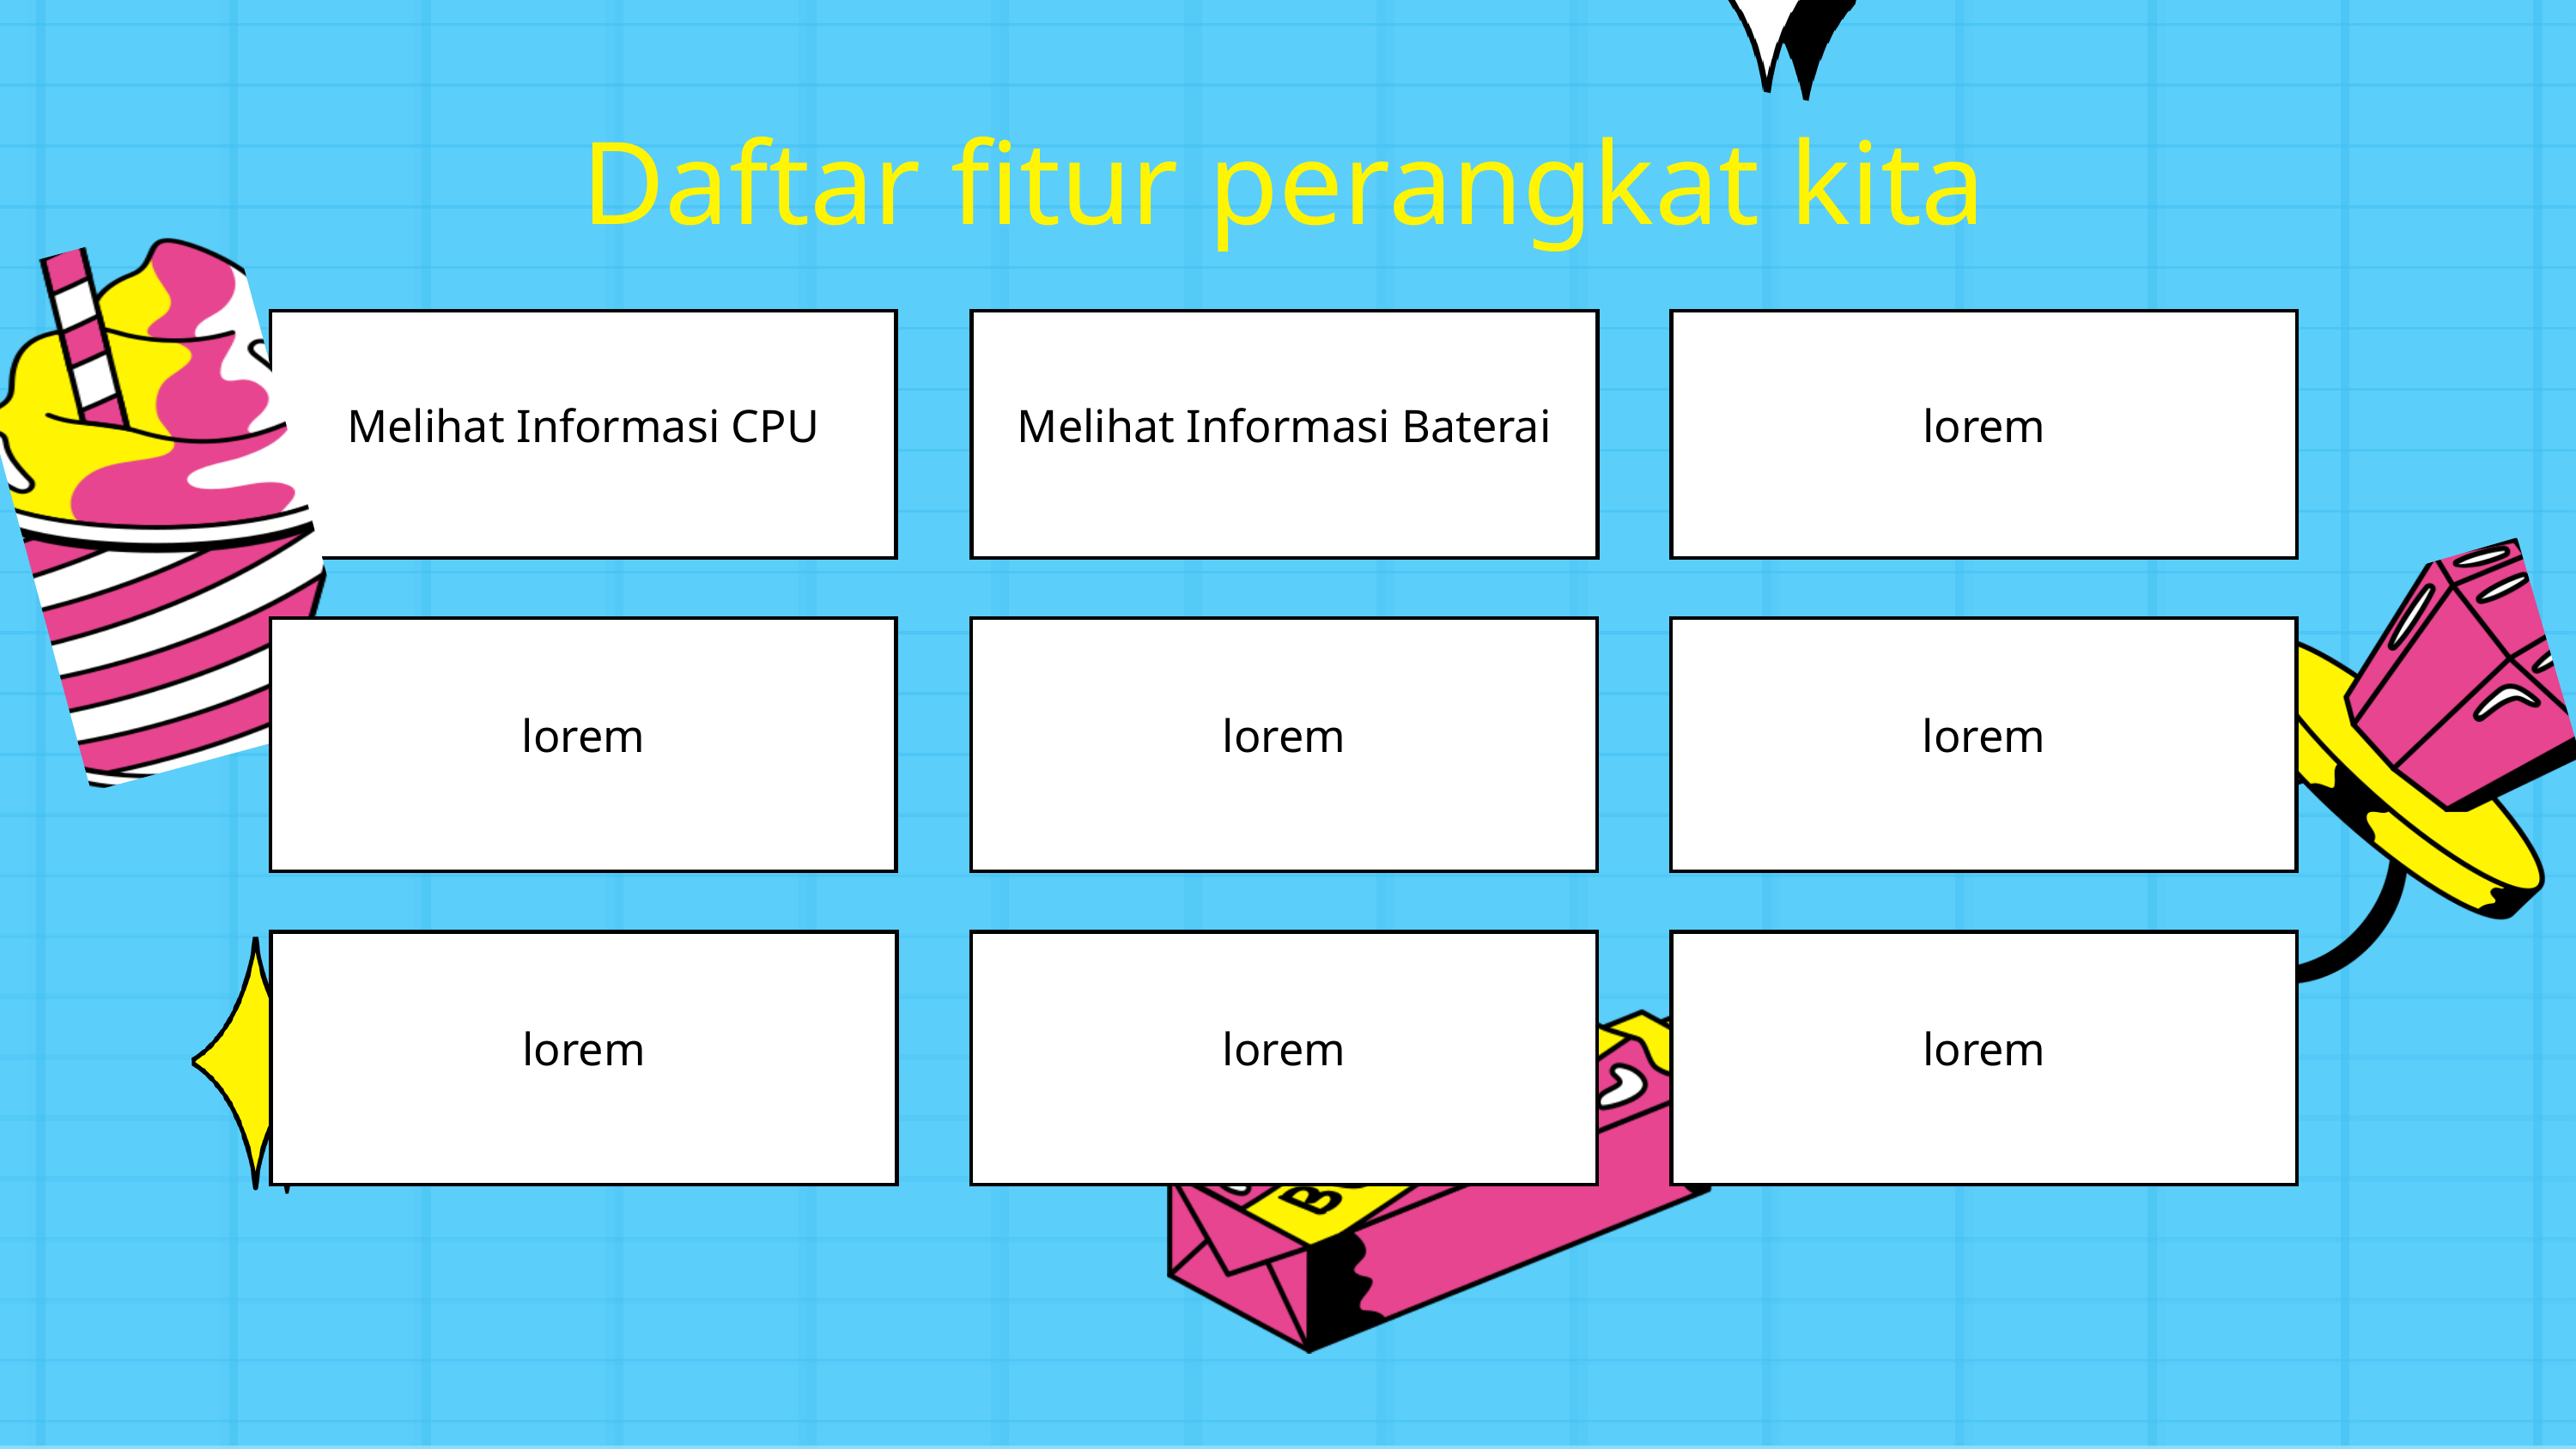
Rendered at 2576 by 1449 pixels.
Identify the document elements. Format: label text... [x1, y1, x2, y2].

text_box [2244, 537, 2576, 993]
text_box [270, 931, 897, 1185]
text_box [1683, 0, 1856, 106]
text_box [1671, 931, 2298, 1185]
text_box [270, 617, 897, 872]
text_box Daftar fitur perangkat kita [356, 110, 2213, 248]
text_box [0, 209, 338, 792]
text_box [970, 617, 1598, 872]
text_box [971, 310, 1598, 559]
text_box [1671, 310, 2298, 559]
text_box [270, 310, 897, 559]
text_box [1166, 1004, 1845, 1354]
text_box [187, 936, 325, 1197]
text_box [0, 0, 2576, 1449]
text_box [1670, 617, 2297, 872]
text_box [970, 931, 1598, 1185]
